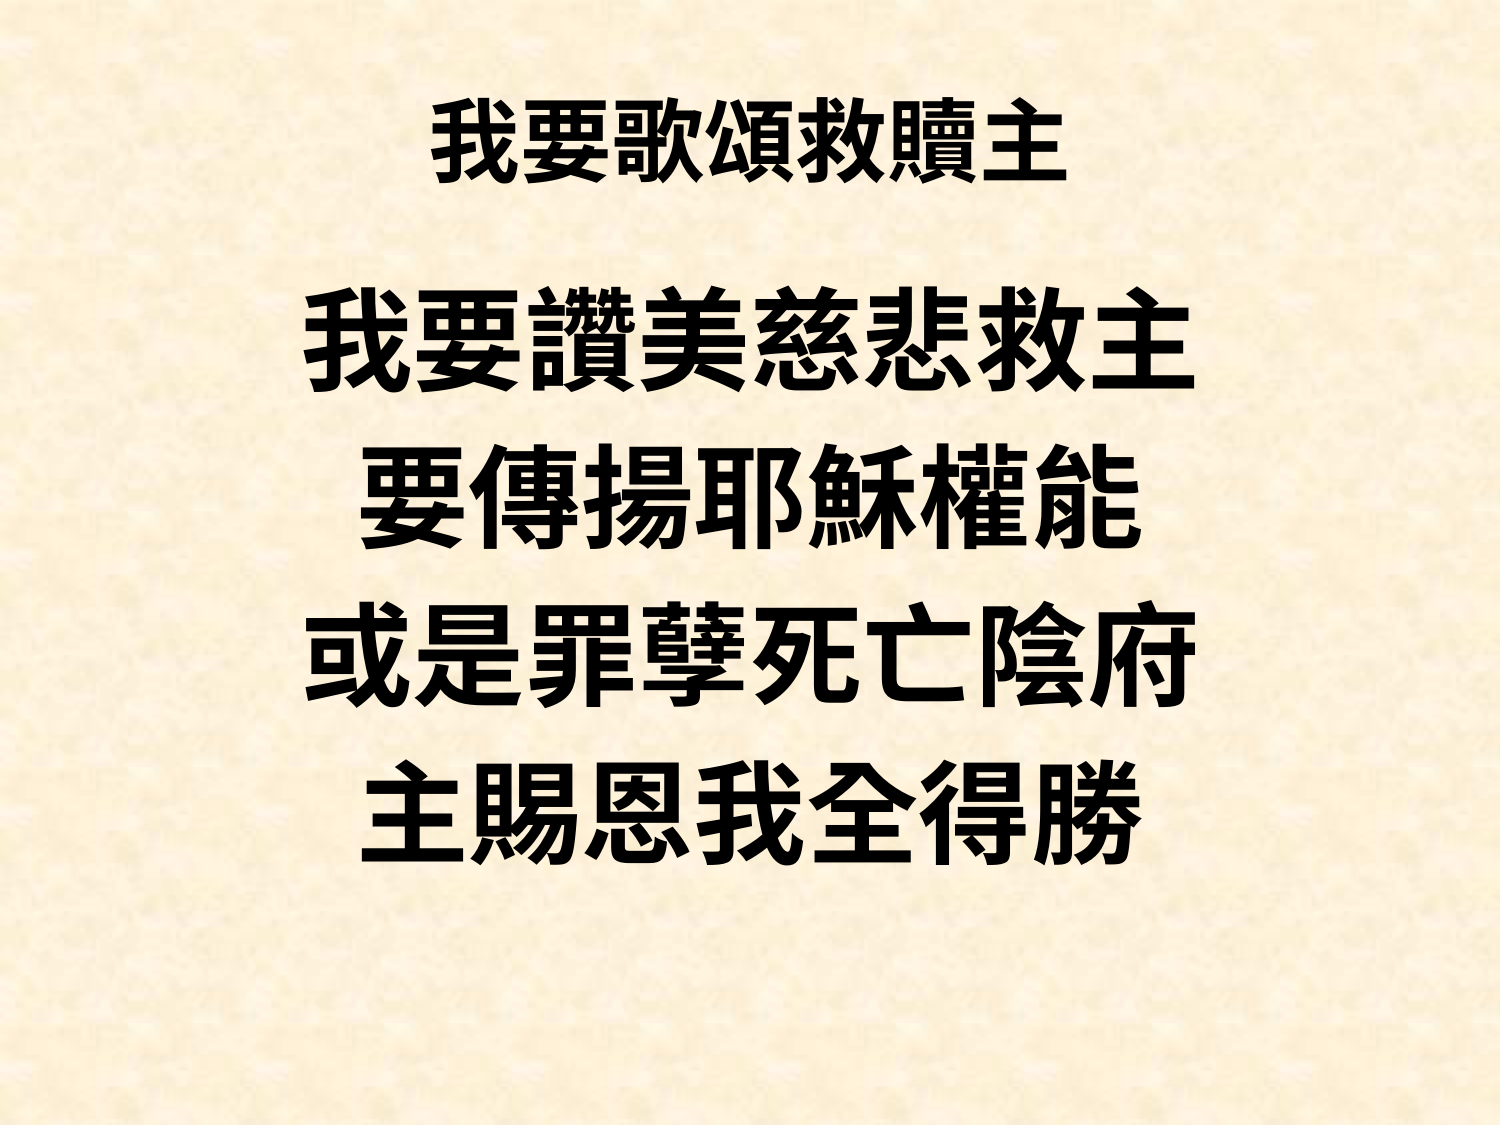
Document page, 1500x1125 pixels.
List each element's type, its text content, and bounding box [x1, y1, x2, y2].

picture [0, 0, 1500, 1125]
title 我要歌頌救贖主 [75, 45, 1425, 233]
list 我要讚美慈悲救主 要傳揚耶穌權能 或是罪孽死亡陰府 主賜恩我全得勝 [75, 262, 1425, 1005]
